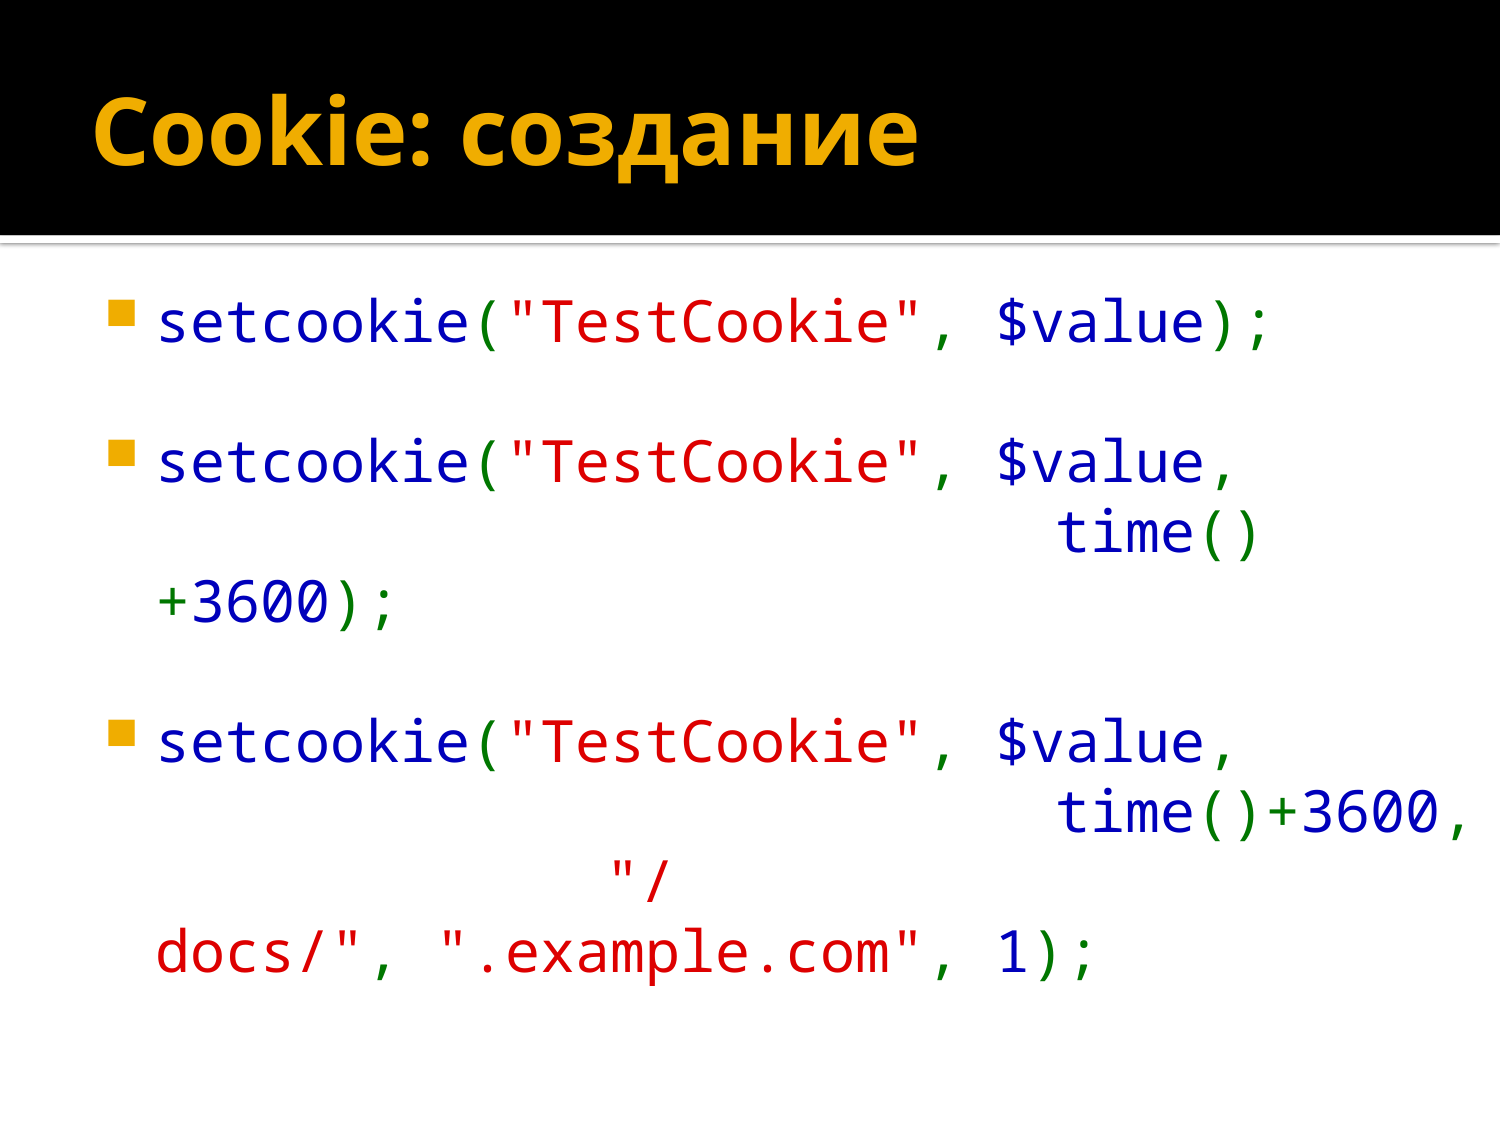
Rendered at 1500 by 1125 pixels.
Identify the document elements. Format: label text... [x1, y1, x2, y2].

list setcookie("TestCookie", $value); setcookie("TestCookie", $value, time()+3600); setcookie("TestCookie", $value, time()+3600, "/docs/", ".example.com", 1); [75, 269, 1500, 1125]
title Cookie: создание [75, 25, 1425, 231]
